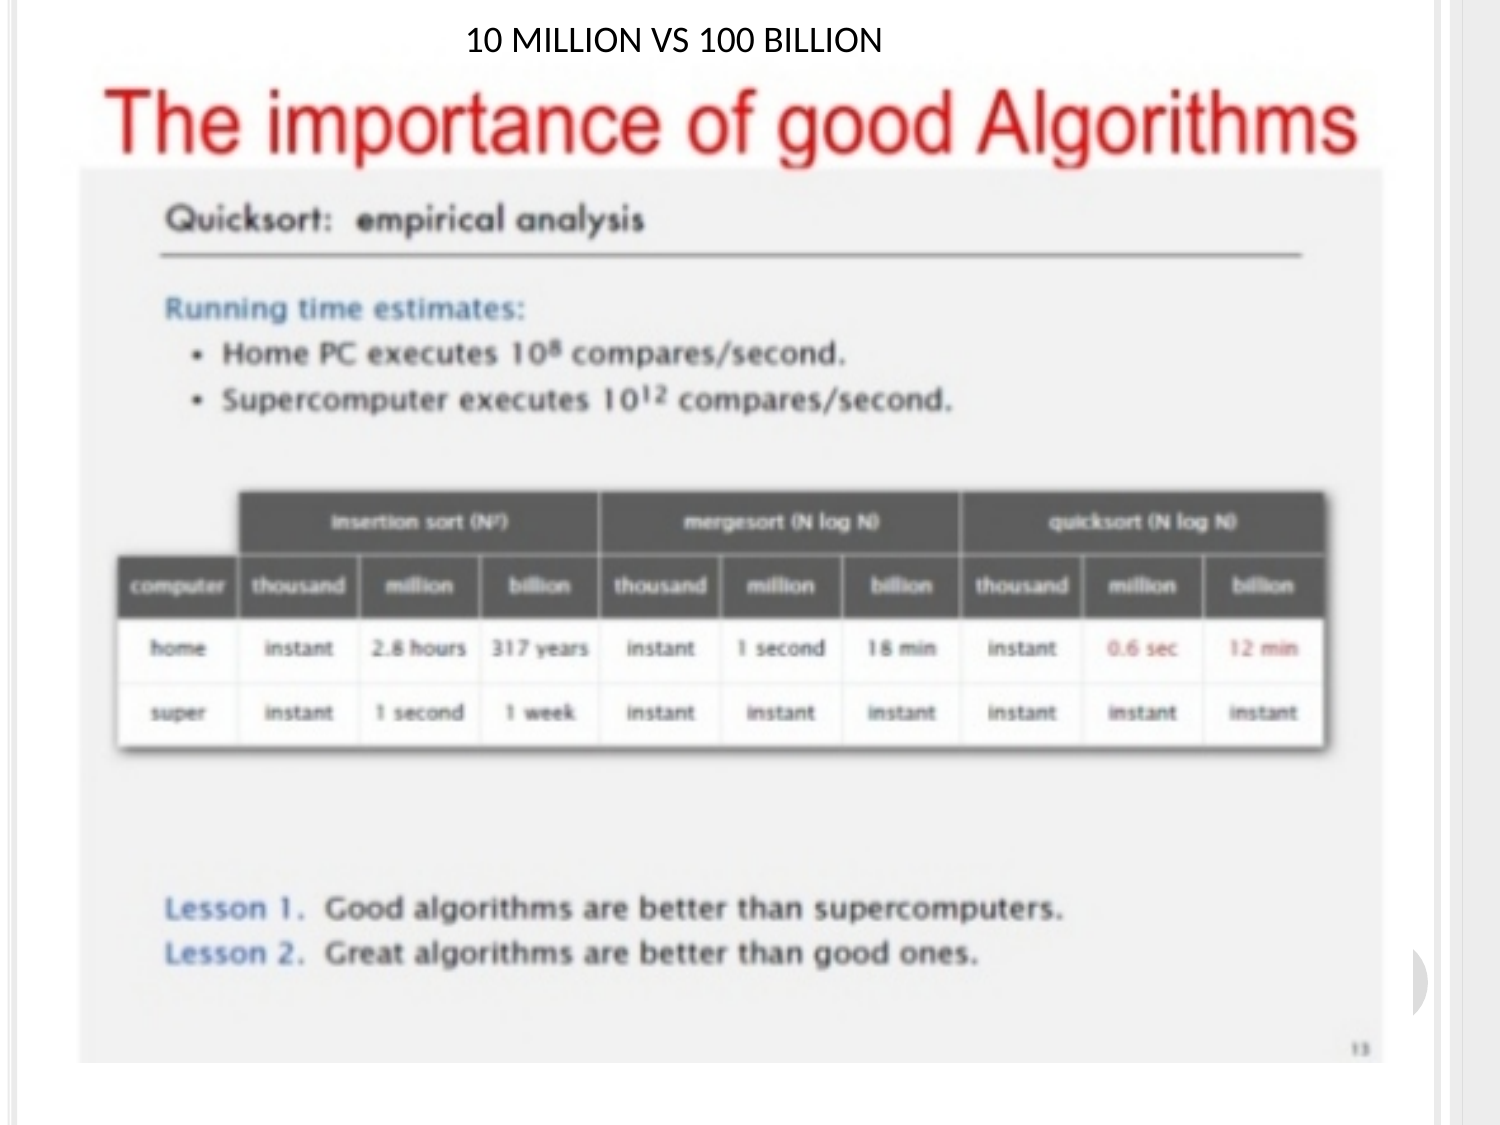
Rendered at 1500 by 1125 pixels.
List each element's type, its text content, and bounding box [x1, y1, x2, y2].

text_box 10 MILLION VS 100 BILLION [449, 7, 1125, 35]
picture [37, 37, 1413, 1063]
